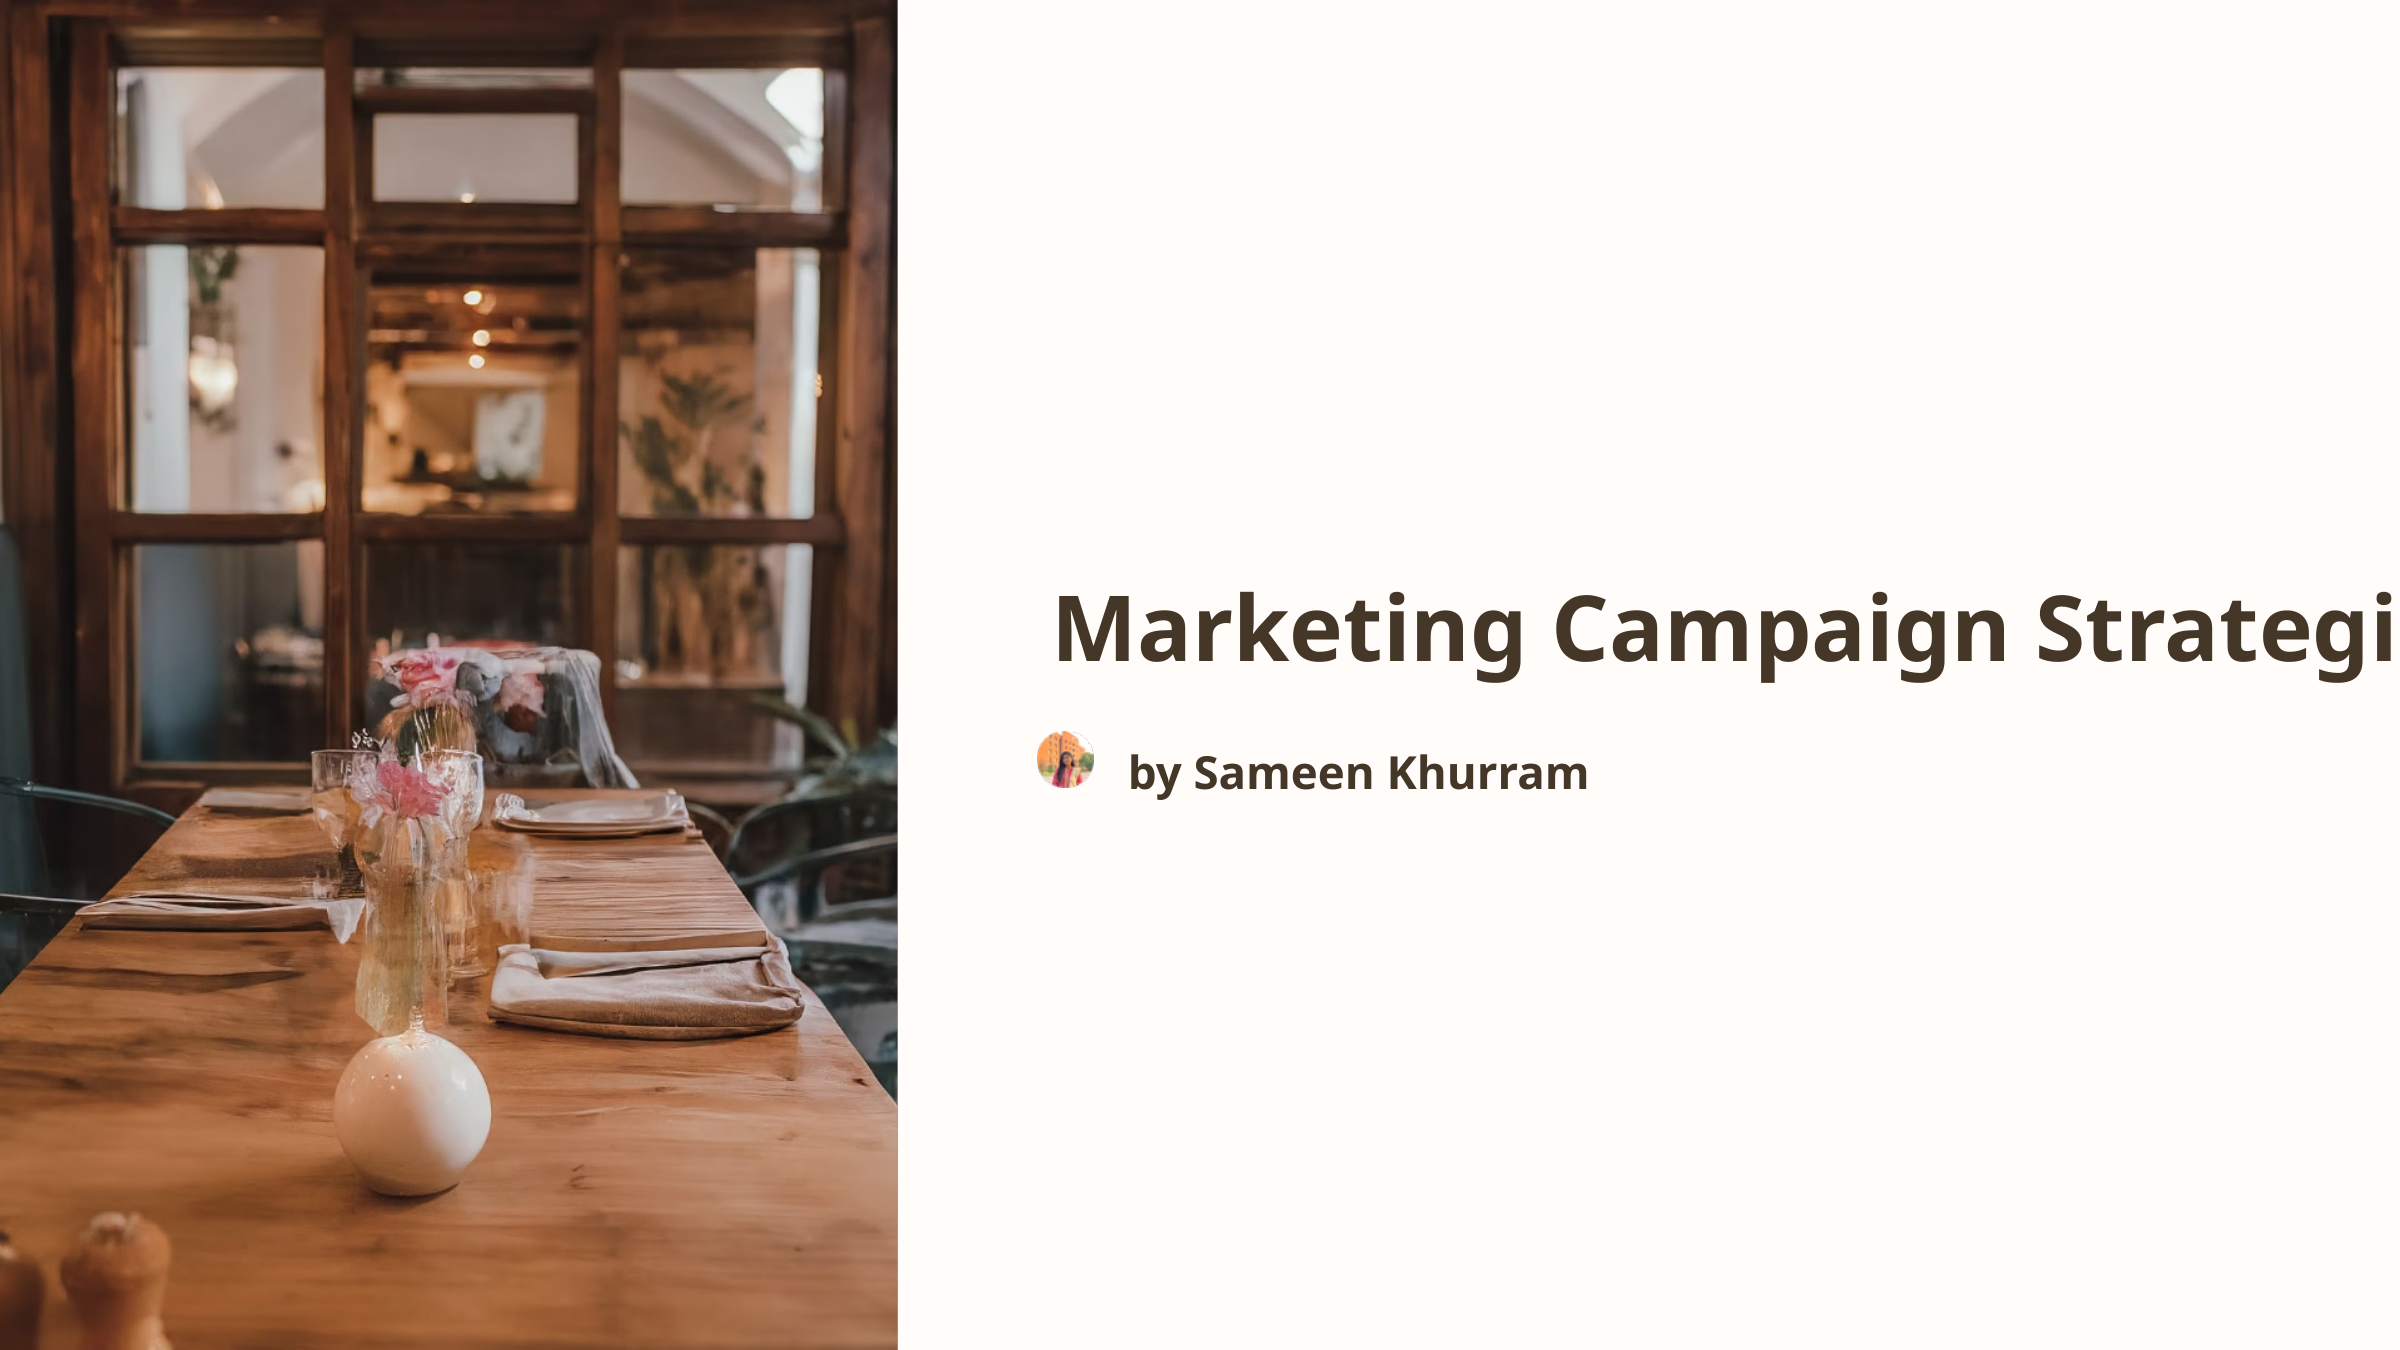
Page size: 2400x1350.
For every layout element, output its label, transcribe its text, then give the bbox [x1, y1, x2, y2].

picture [0, 0, 899, 1350]
text_box by Sameen Khurram [1113, 727, 1577, 792]
picture [1037, 731, 1094, 788]
text_box [899, 0, 2400, 1350]
text_box Marketing Campaign Strategies [1036, 558, 2259, 673]
